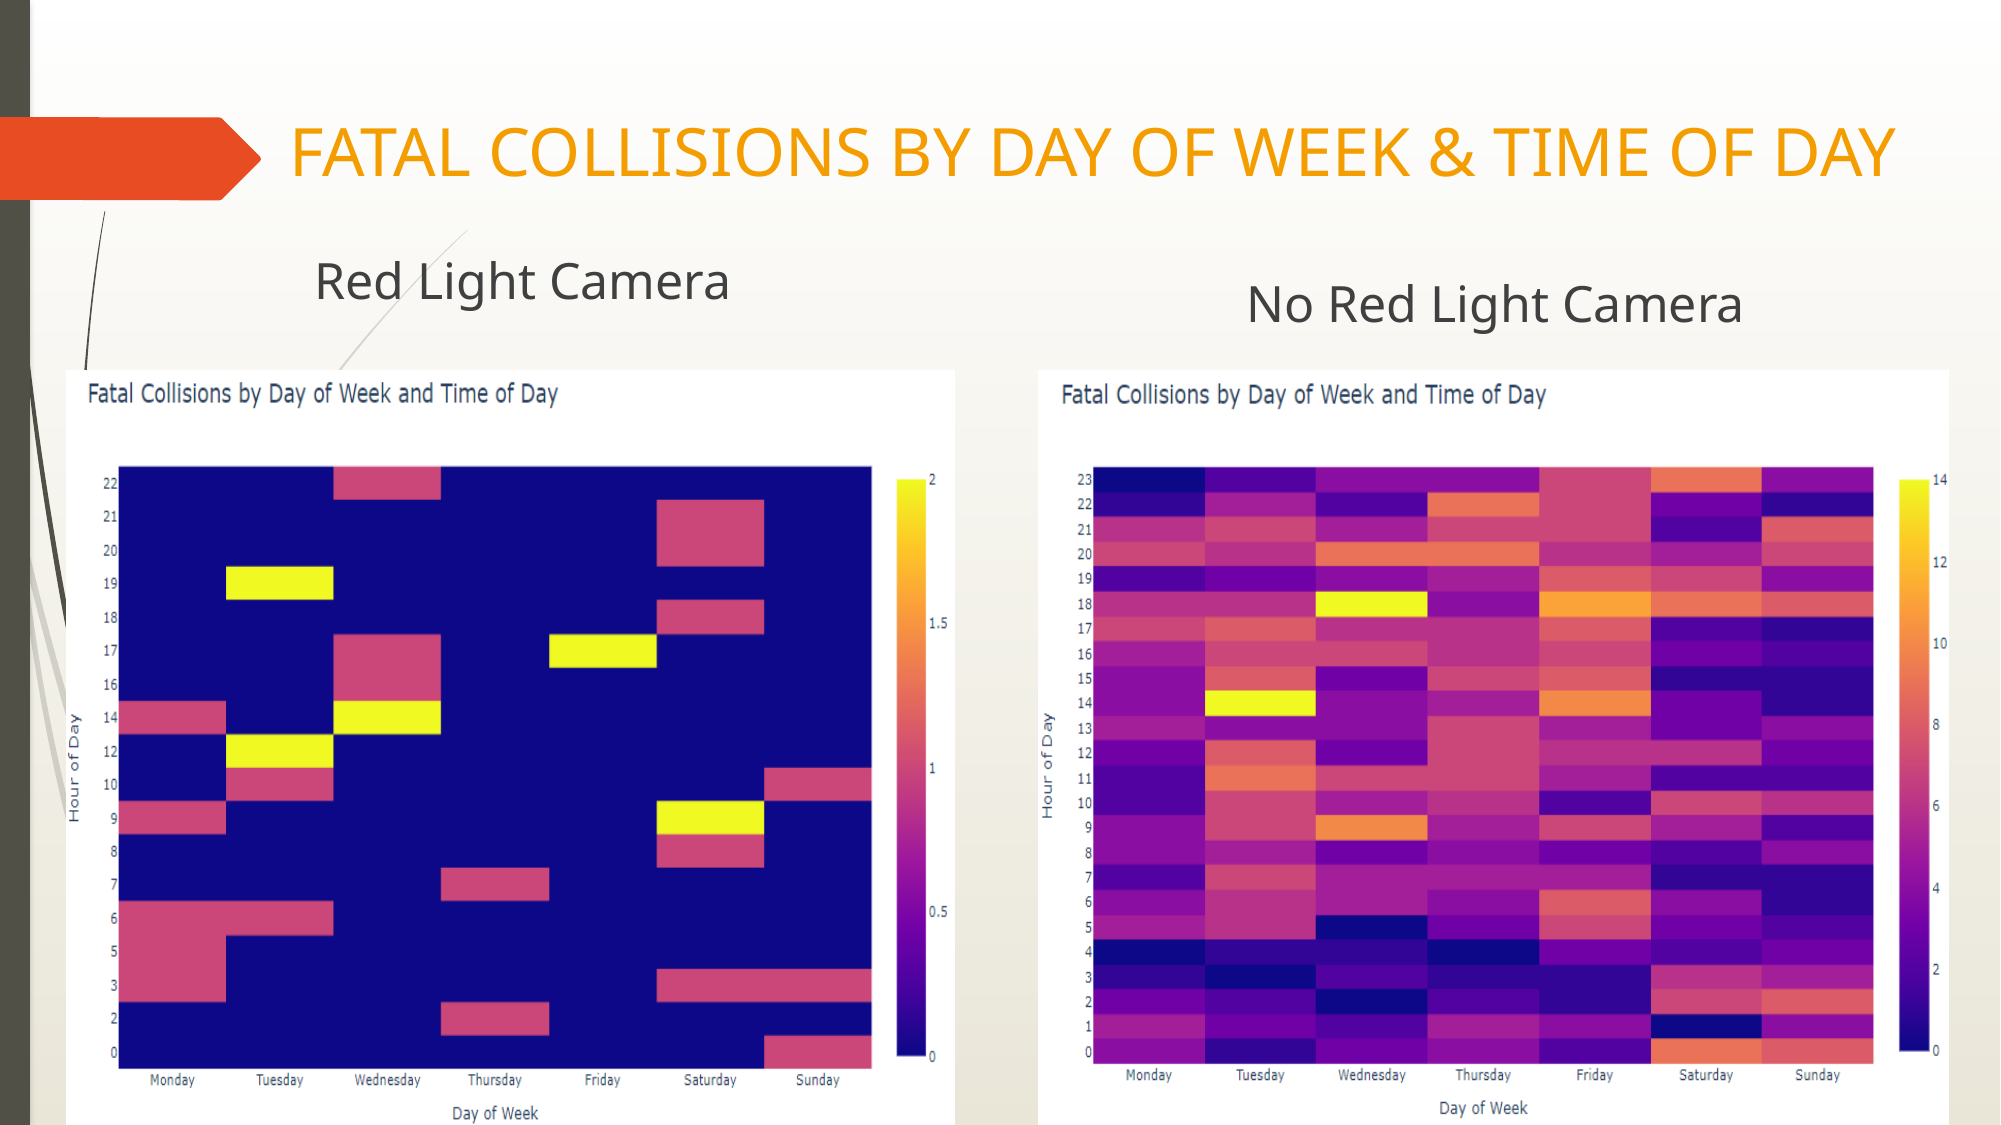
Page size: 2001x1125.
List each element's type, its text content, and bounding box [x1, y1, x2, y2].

list No Red Light Camera [1231, 245, 1888, 340]
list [1038, 370, 1949, 1125]
title FATAL COLLISIONS BY DAY OF WEEK & TIME OF DAY [274, 102, 1990, 216]
list Red Light Camera [299, 222, 955, 317]
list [66, 370, 955, 1125]
